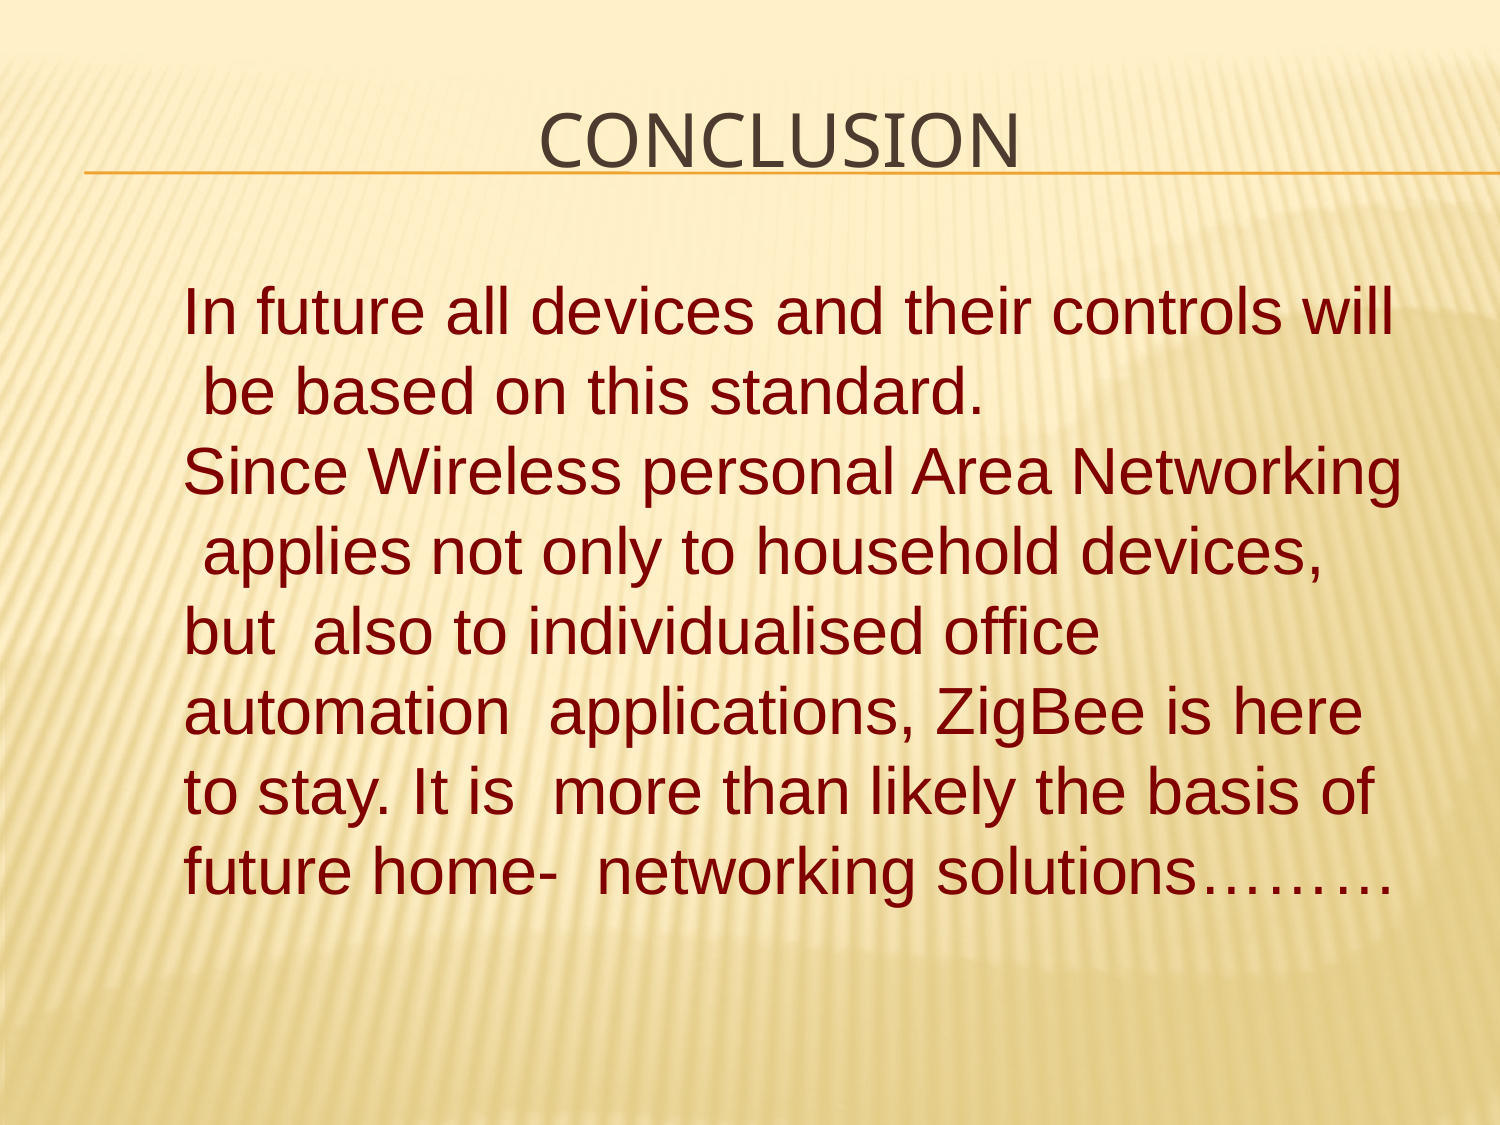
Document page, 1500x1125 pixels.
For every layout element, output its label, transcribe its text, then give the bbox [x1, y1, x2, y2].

title Conclusion [535, 41, 1040, 232]
text_box In future all devices and their controls will be based on this standard. Since Wireless personal Area Networking applies not only to household devices, but also to individualised office automation applications, ZigBee is here to stay. It is more than likely the basis of future home- networking solutions……… [180, 265, 1422, 908]
